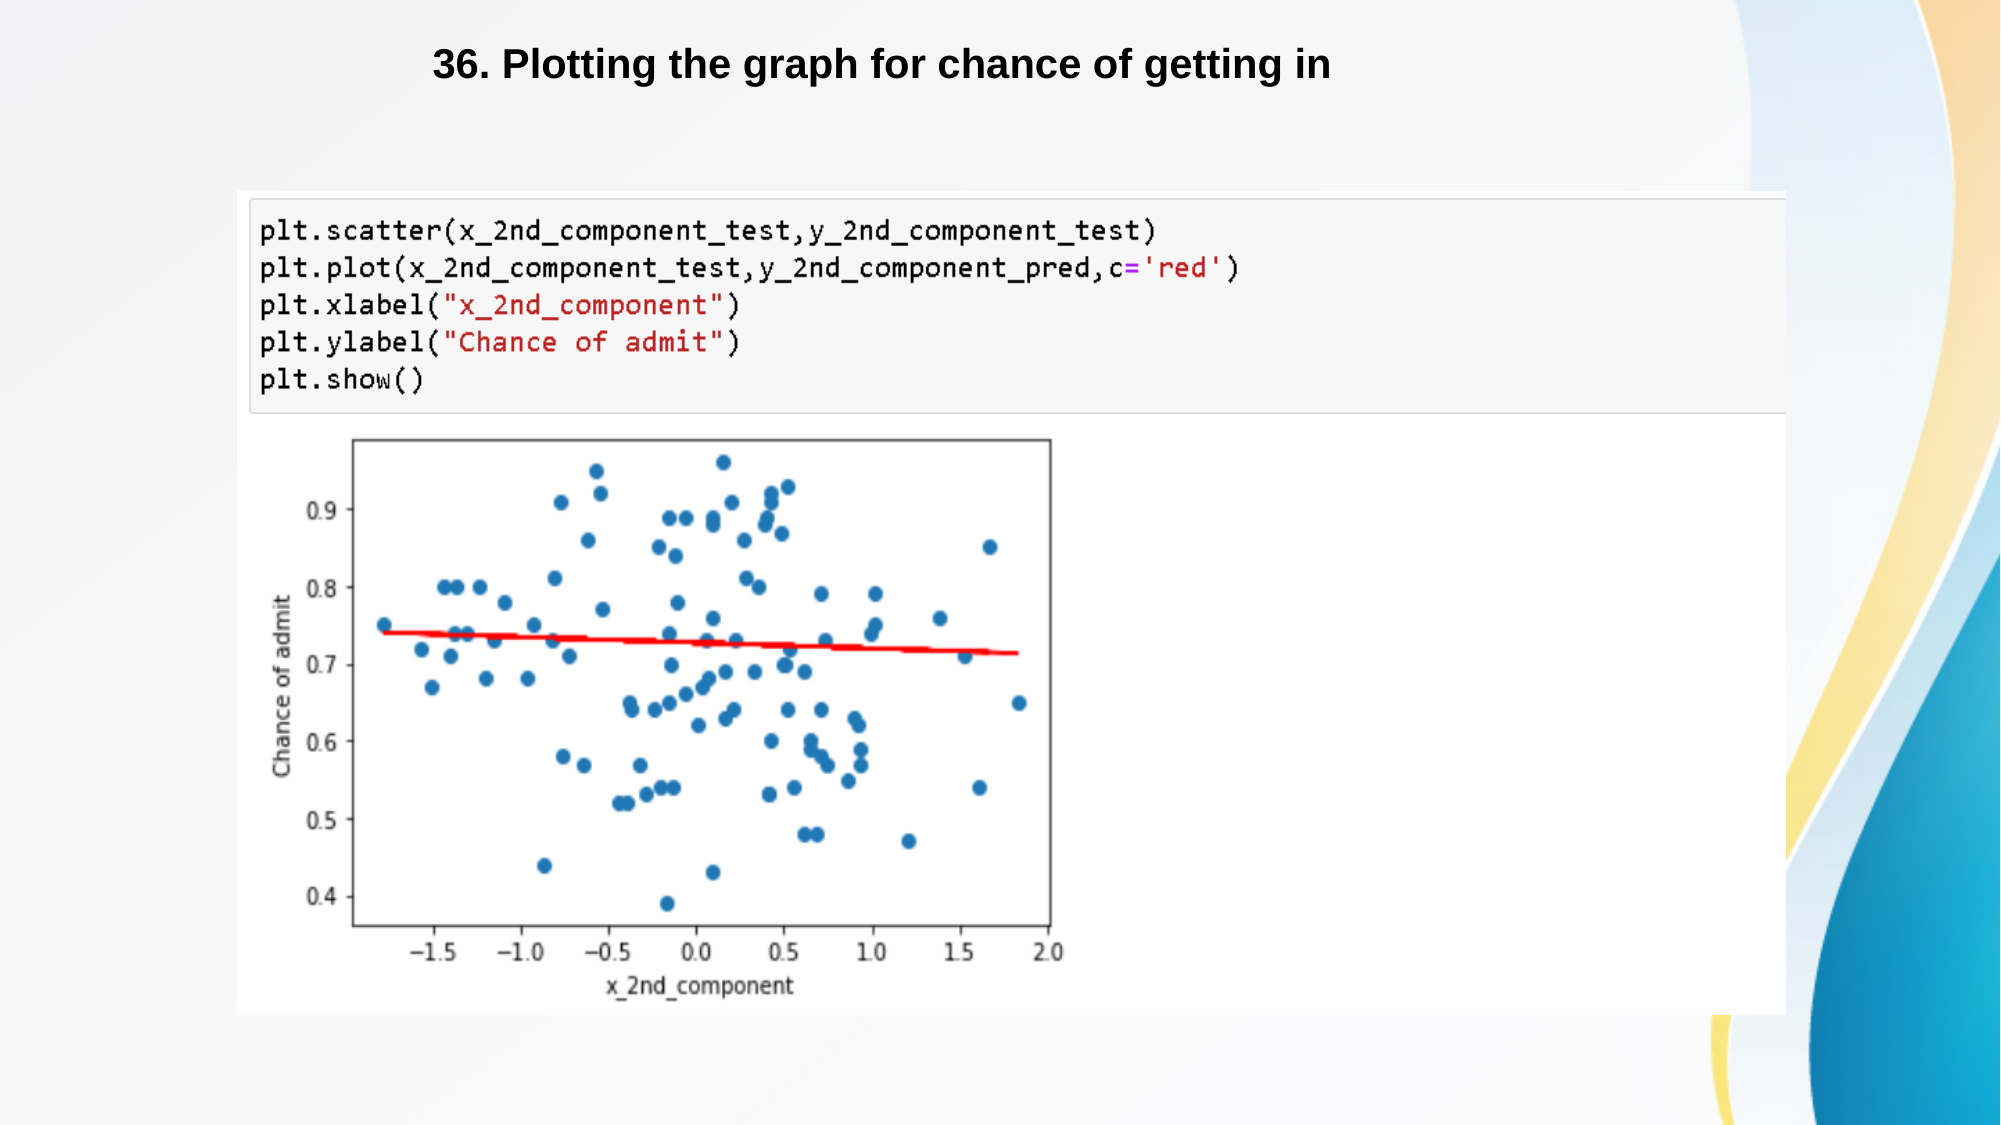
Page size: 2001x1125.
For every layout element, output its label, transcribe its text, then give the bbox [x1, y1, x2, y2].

text_box 36. Plotting the graph for chance of getting in [417, 29, 1349, 94]
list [237, 191, 1786, 1015]
picture [0, 0, 2001, 1125]
